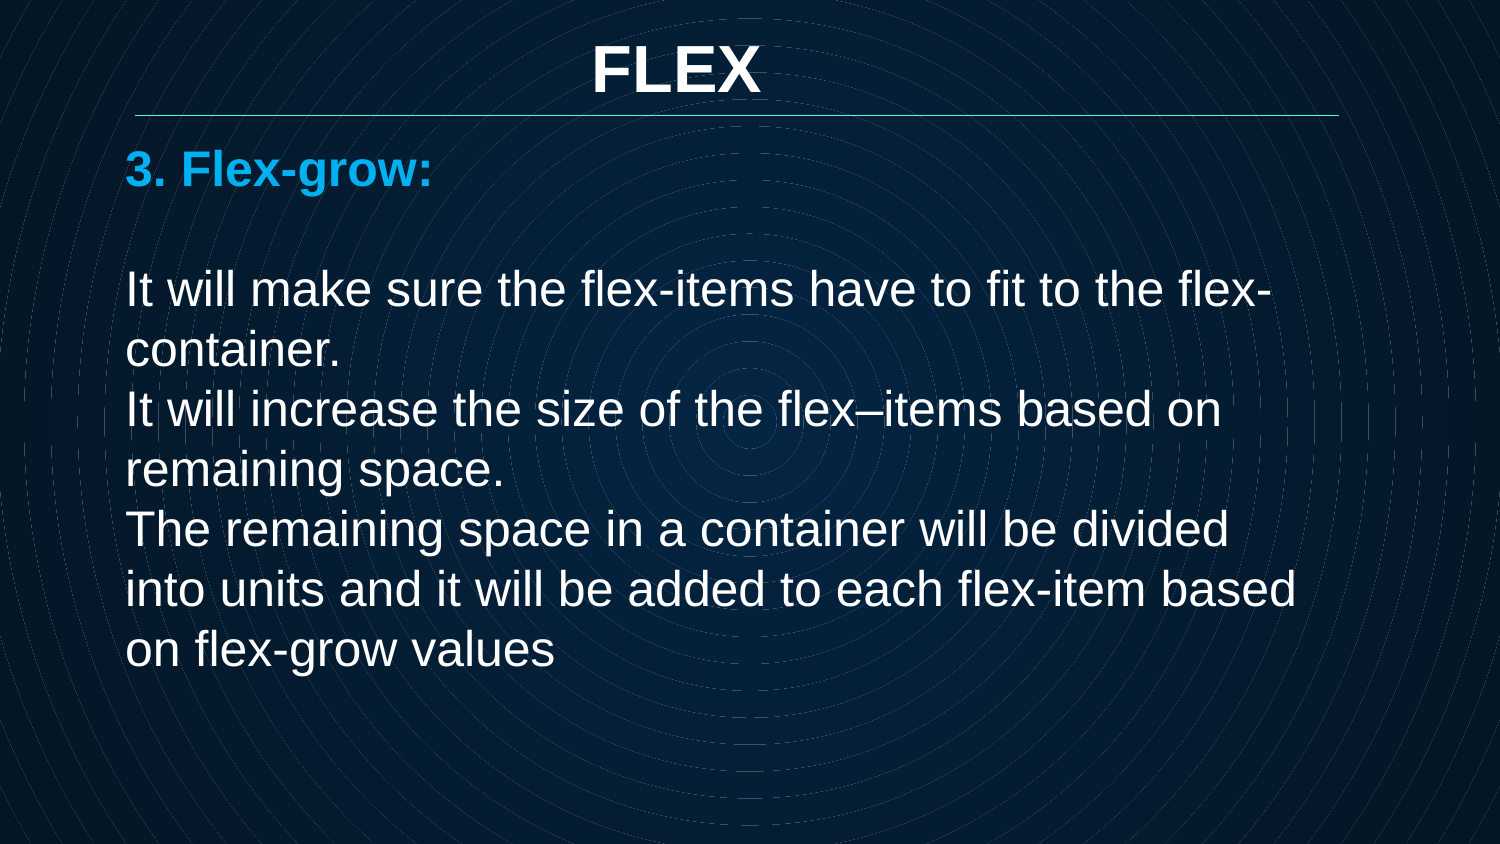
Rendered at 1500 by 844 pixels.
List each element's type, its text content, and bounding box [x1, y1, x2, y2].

text_box [725, 396, 775, 447]
text_box FLEX [301, 18, 1052, 113]
text_box 3. Flex-grow: It will make sure the flex-items have to fit to the flex-container. It will increase the size of the flex–items based on remaining space. The remaining space in a container will be divided into units and it will be added to each flex-item based on flex-grow values [110, 129, 1340, 685]
